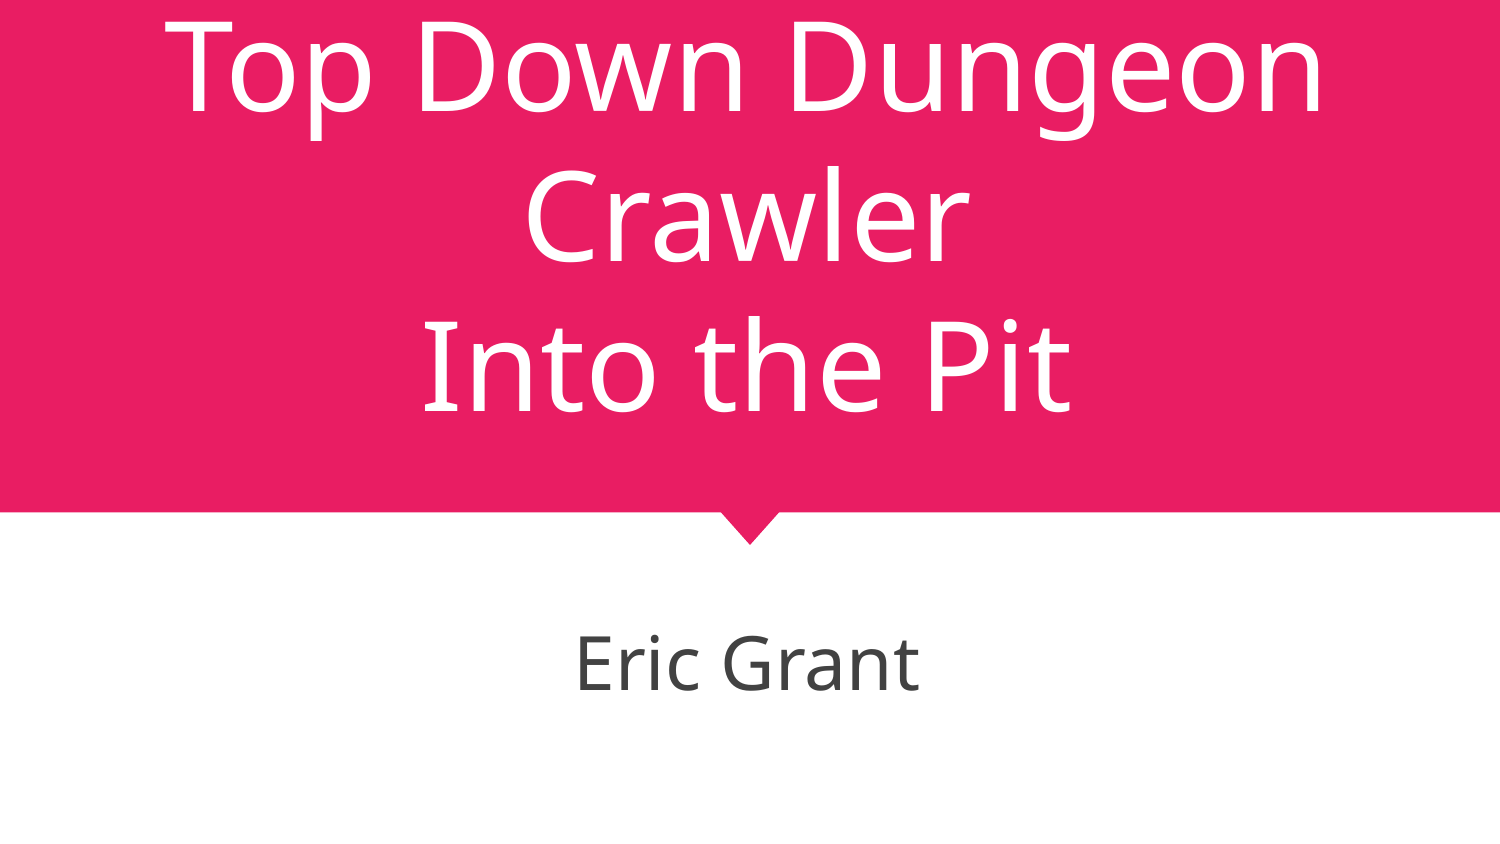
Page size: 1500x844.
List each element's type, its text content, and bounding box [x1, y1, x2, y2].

title Top Down Dungeon Crawler Into the Pit [67, 105, 1427, 452]
subtitle Eric Grant [67, 557, 1427, 765]
